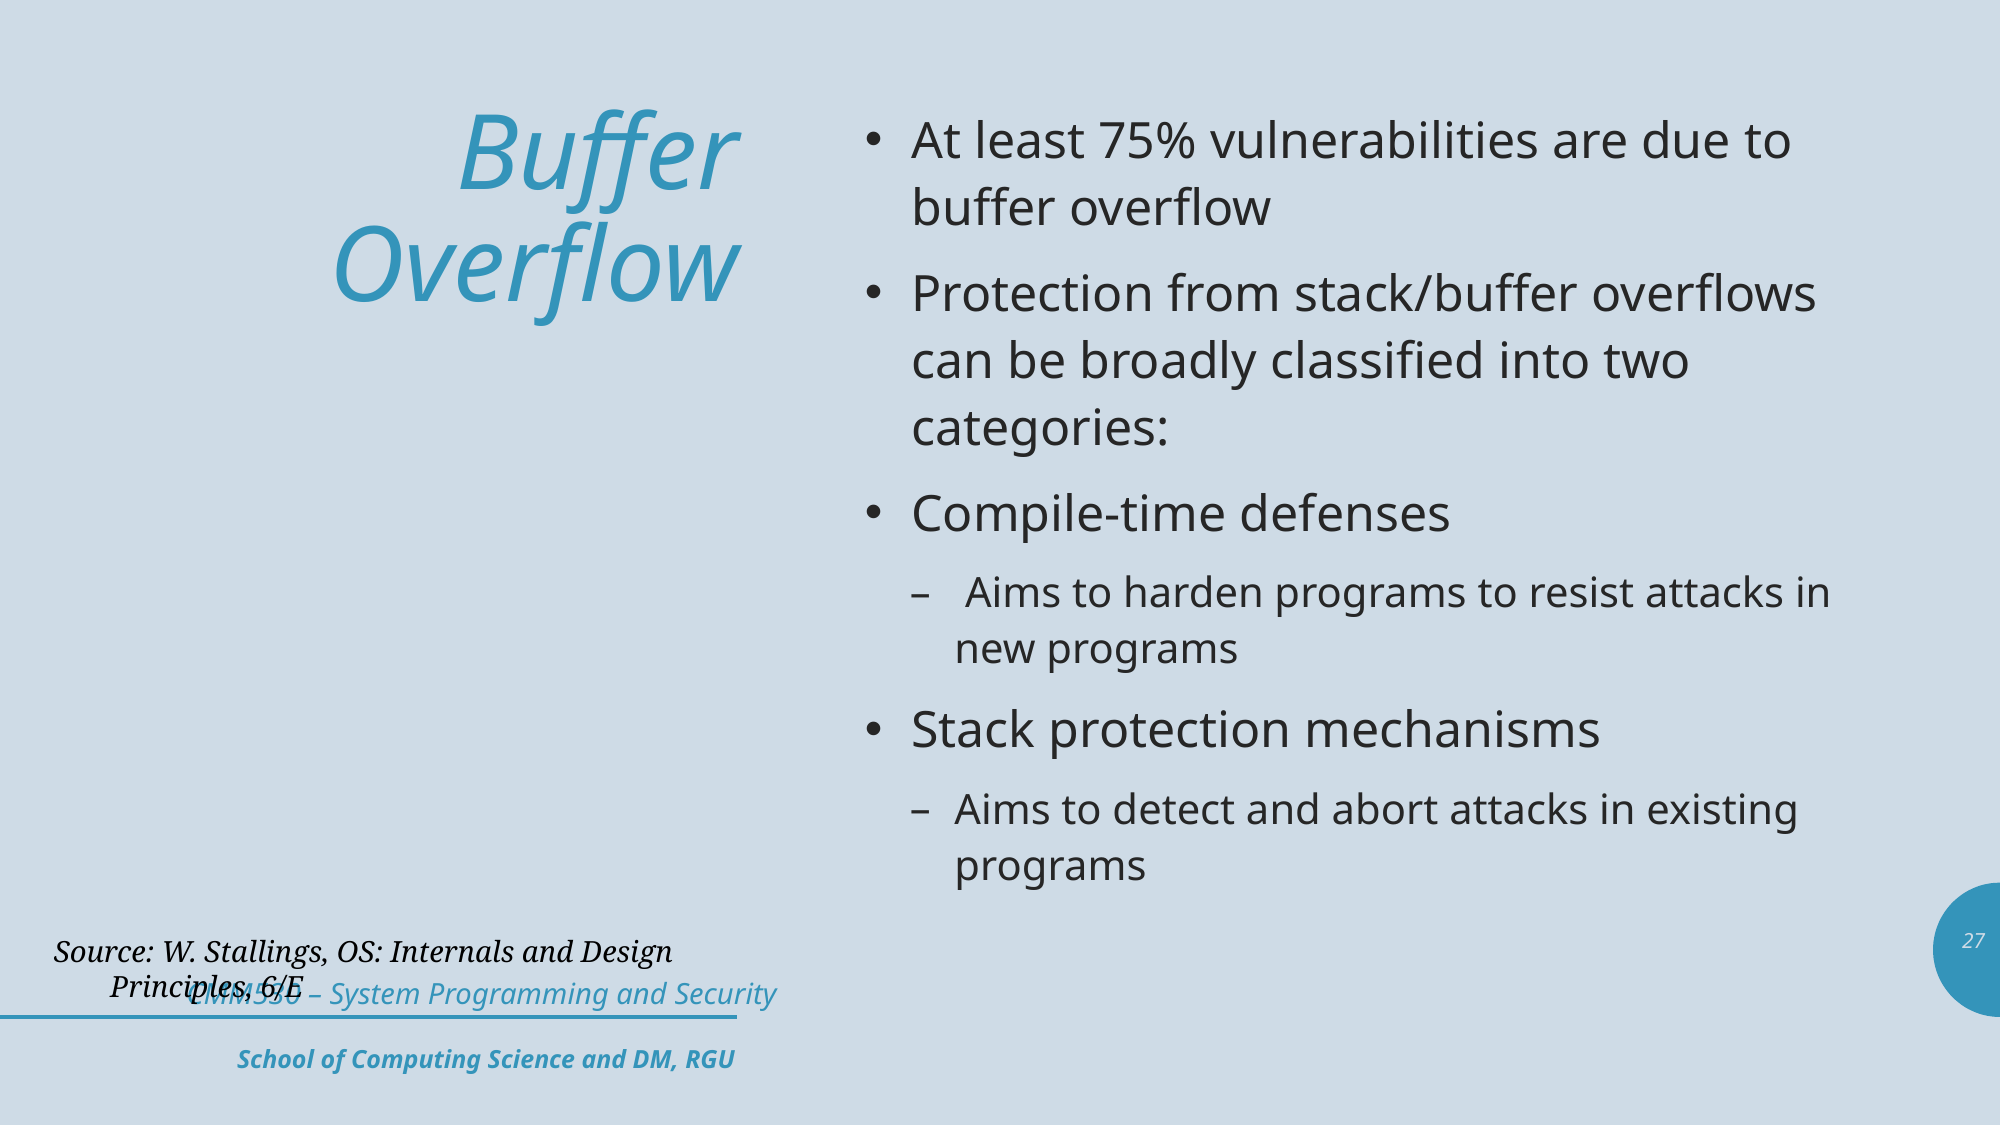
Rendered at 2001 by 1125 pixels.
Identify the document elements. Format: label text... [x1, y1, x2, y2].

title Buffer Overflow [125, 91, 754, 905]
text_box Source: W. Stallings, OS: Internals and Design Principles, 6/E [39, 926, 700, 1005]
slide_number 27 [1933, 904, 2000, 980]
list At least 75% vulnerabilities are due to buffer overflow Protection from stack/buffer overflows can be broadly classified into two categories: Compile-time defenses Aims to harden programs to resist attacks in new programs Stack protection mechanisms Aims to detect and abort attacks in existing programs [849, 93, 1875, 1022]
